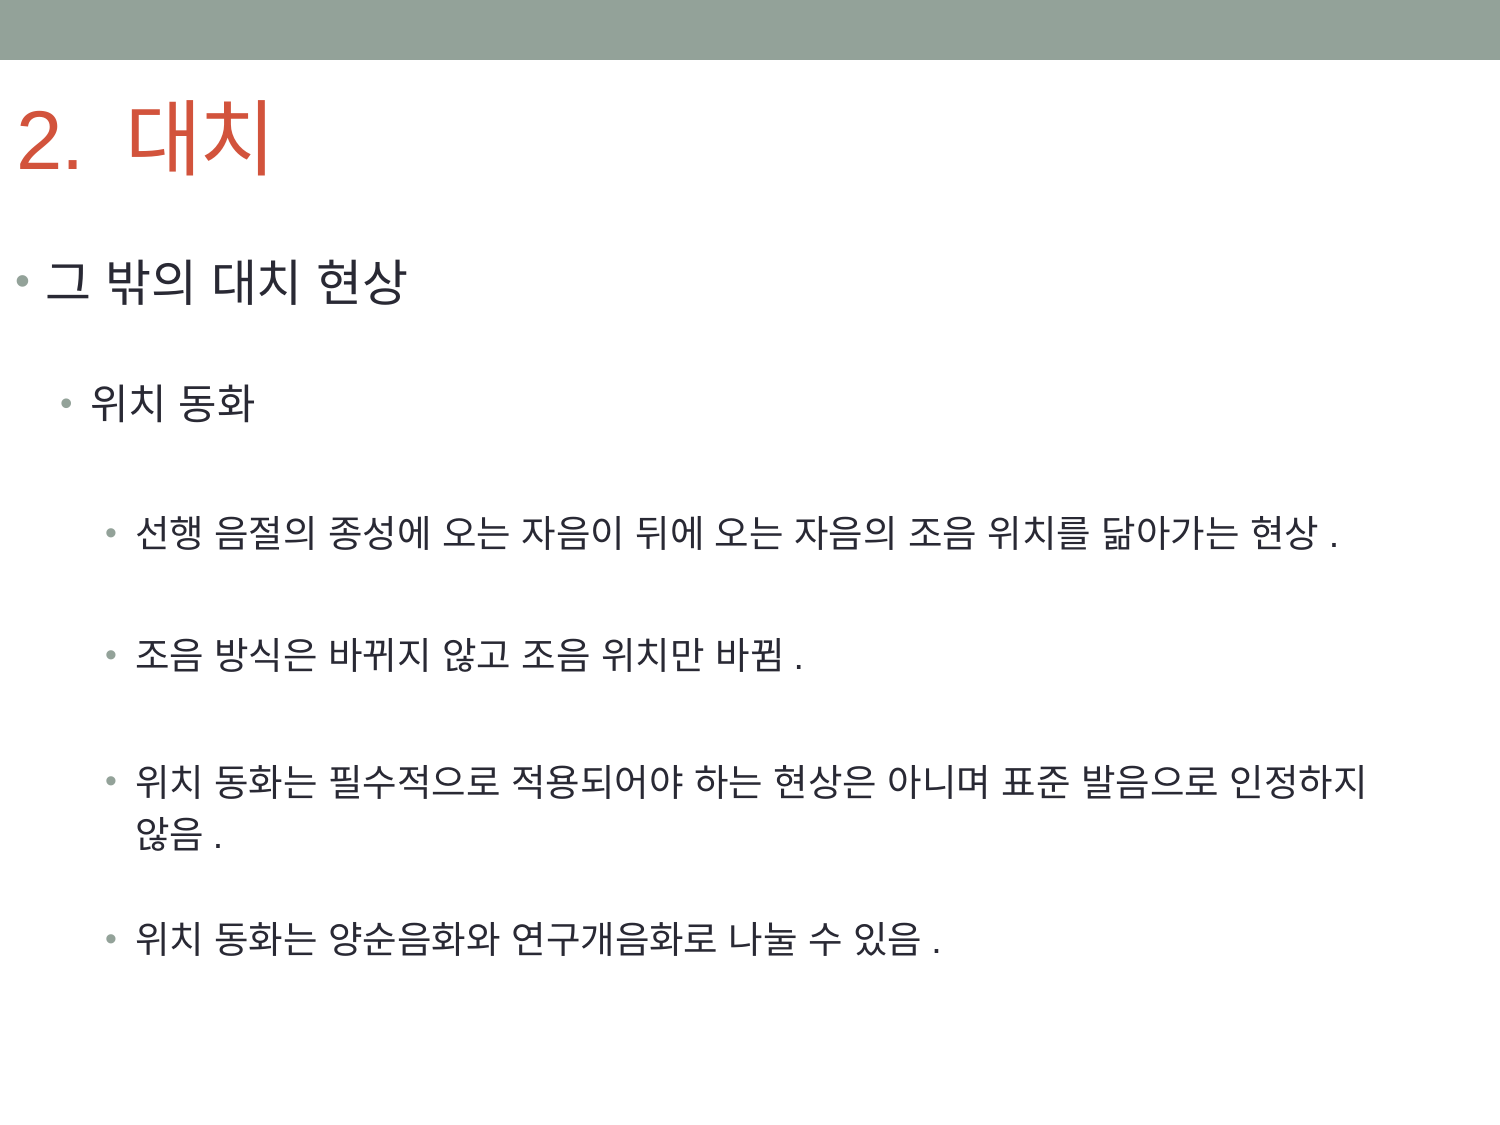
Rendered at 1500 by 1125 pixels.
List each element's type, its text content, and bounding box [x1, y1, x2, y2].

list 그 밖의 대치 현상 위치 동화 선행 음절의 종성에 오는 자음이 뒤에 오는 자음의 조음 위치를 닮아가는 현상. 조음 방식은 바뀌지 않고 조음 위치만 바뀜. 위치 동화는 필수적으로 적용되어야 하는 현상은 아니며 표준 발음으로 인정하지 않음. 위치 동화는 양순음화와 연구개음화로 나눌 수 있음. [0, 243, 1500, 1106]
title 2. 대치 [1, 54, 1352, 218]
